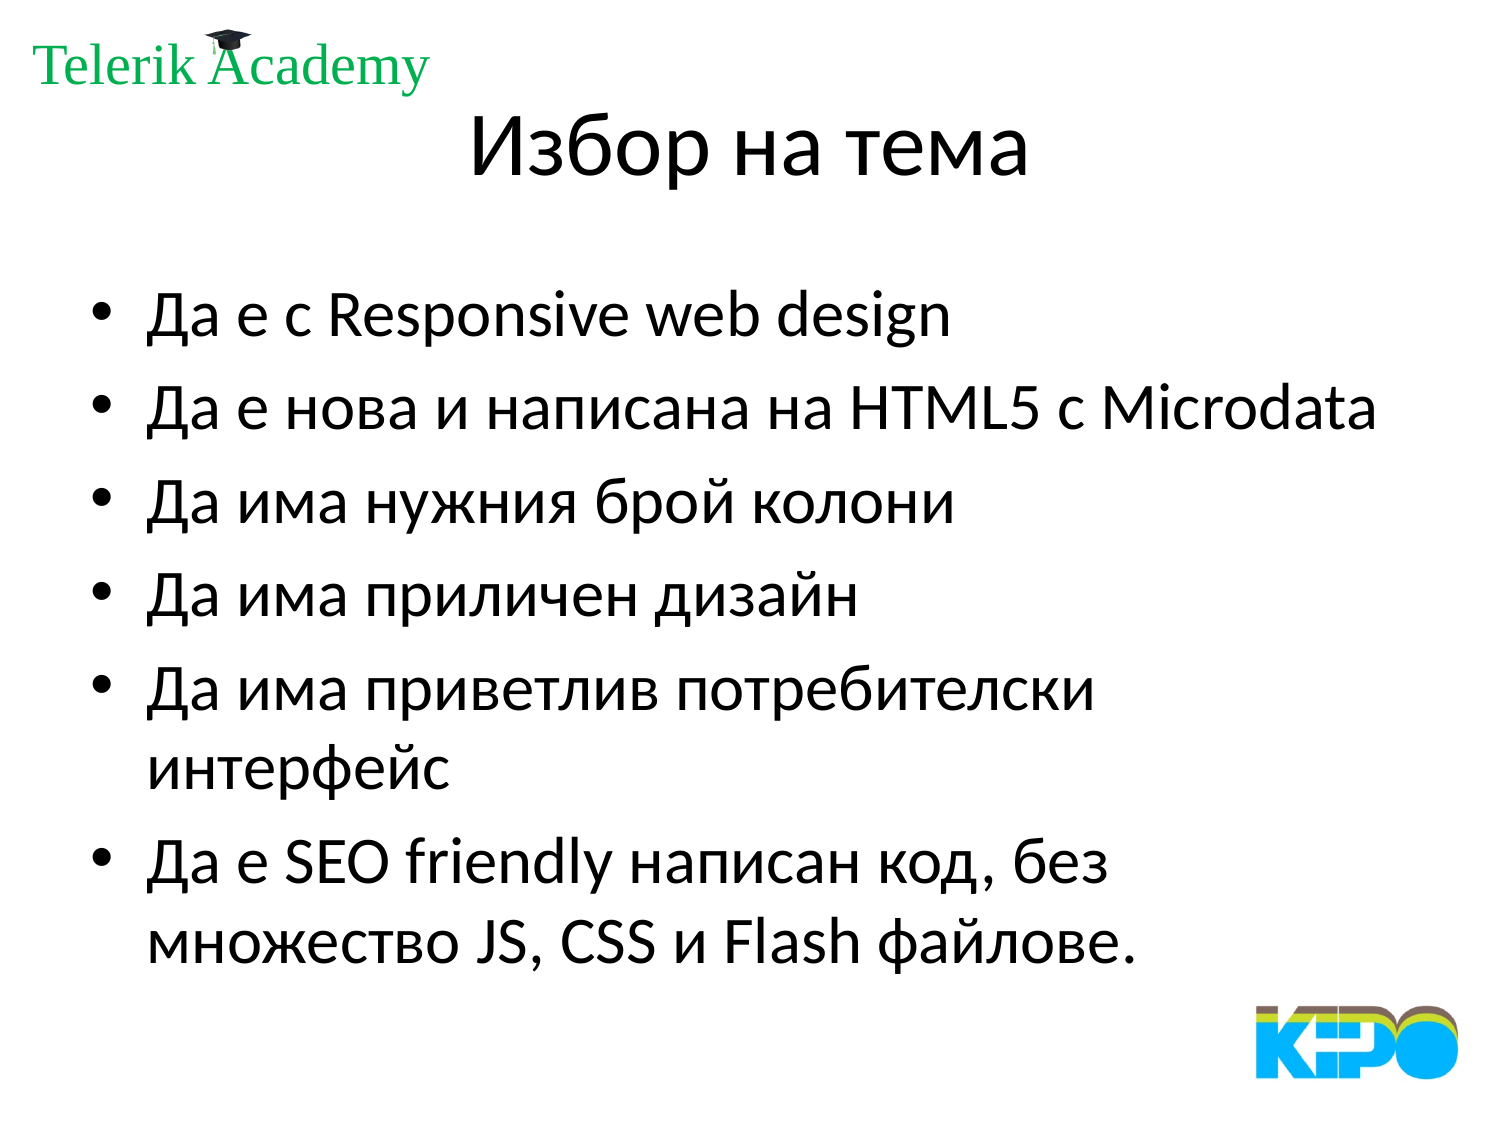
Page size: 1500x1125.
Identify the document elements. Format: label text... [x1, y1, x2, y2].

picture [204, 17, 252, 45]
picture [1246, 964, 1467, 1120]
list Да е с Responsive web design Да е нова и написана на HTML5 с Microdata Да има нужния брой колони Да има приличен дизайн Да има приветлив потребителски интерфейс Да е SEO friendly написан код, без множество JS, CSS и Flash файлове. [75, 262, 1425, 1005]
title Избор на тема [75, 45, 1425, 233]
